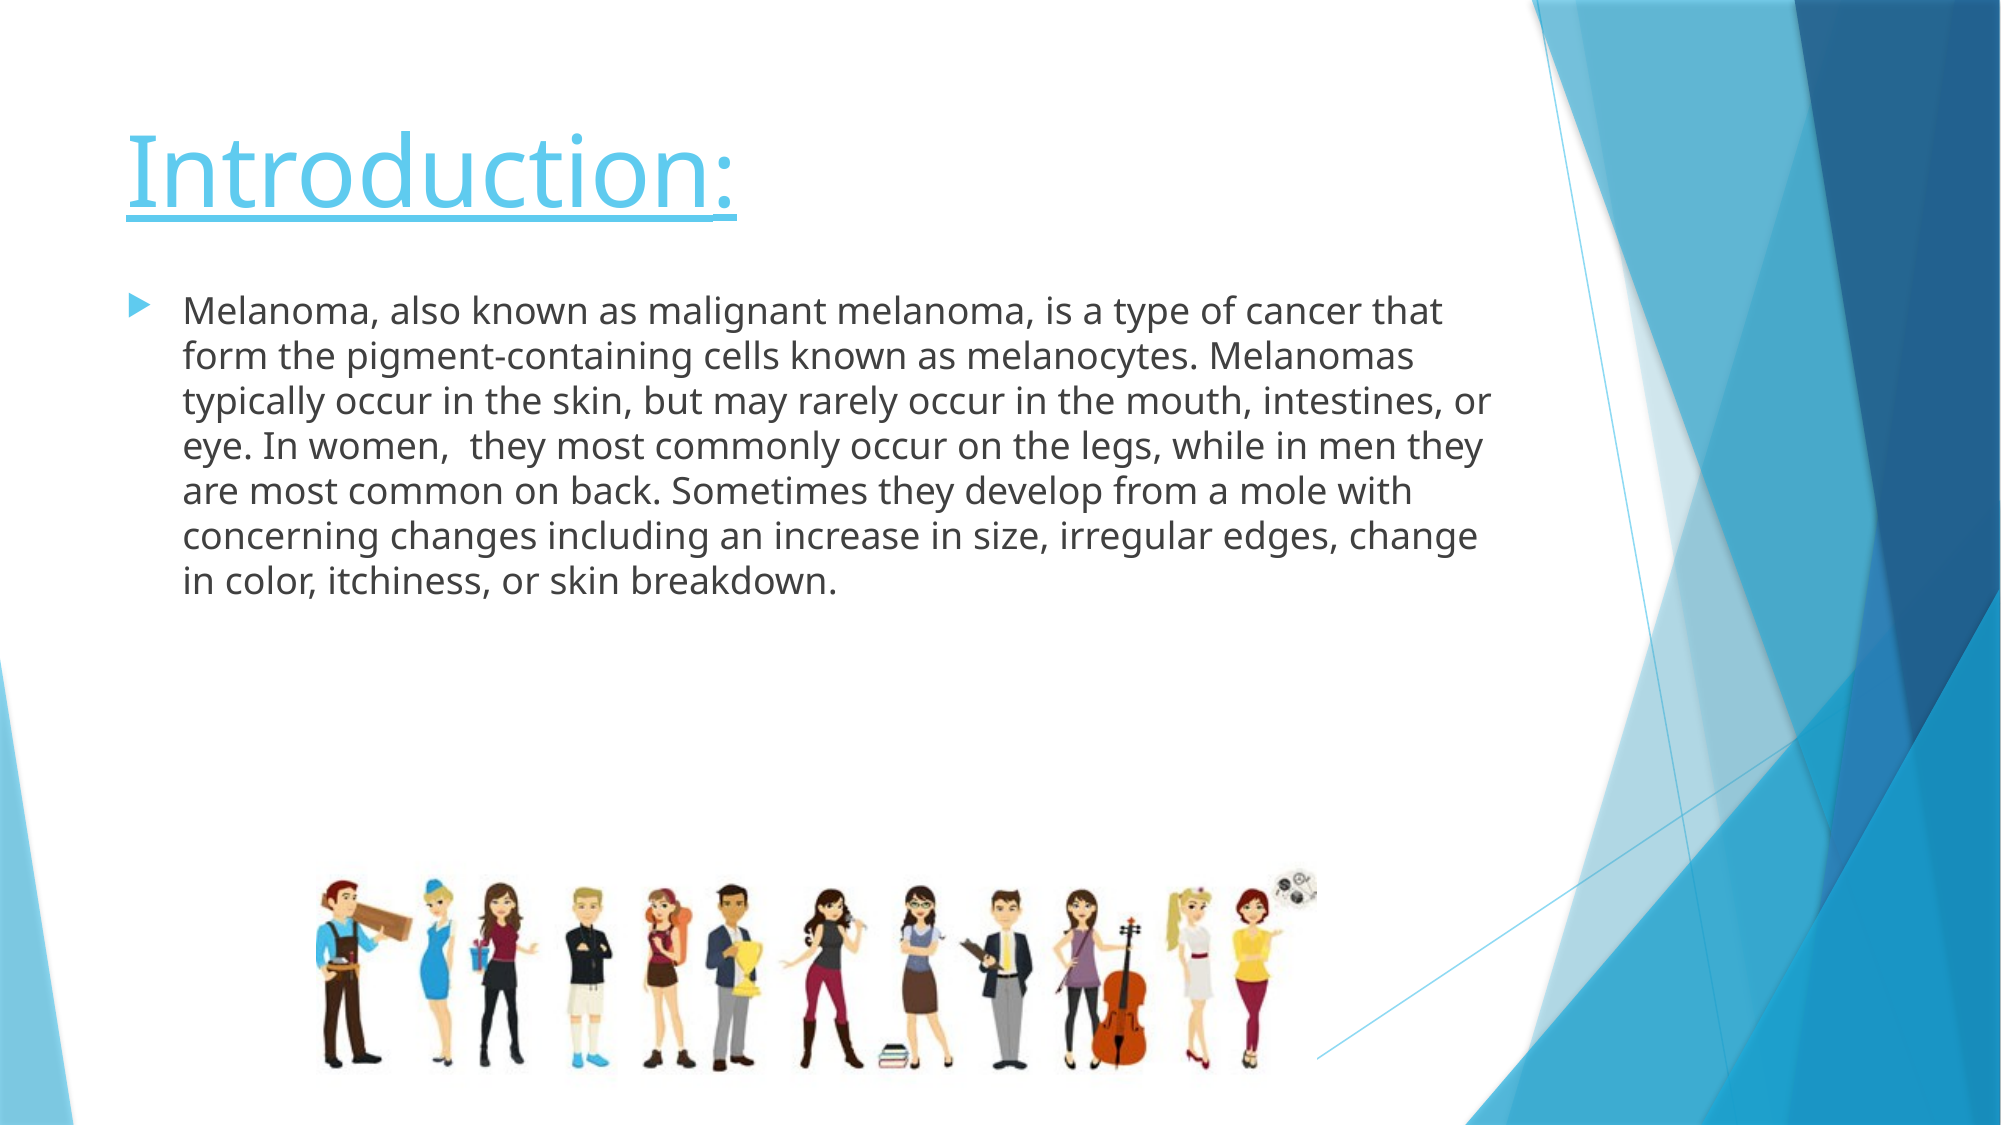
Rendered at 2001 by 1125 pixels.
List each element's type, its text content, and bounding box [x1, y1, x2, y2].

list Melanoma, also known as malignant melanoma, is a type of cancer that form the pigment-containing cells known as melanocytes. Melanomas typically occur in the skin, but may rarely occur in the mouth, intestines, or eye. In women, they most commonly occur on the legs, while in men they are most common on back. Sometimes they develop from a mole with concerning changes including an increase in size, irregular edges, change in color, itchiness, or skin breakdown. [111, 279, 1522, 917]
picture [315, 811, 1317, 1125]
title Introduction: [111, 99, 1522, 279]
